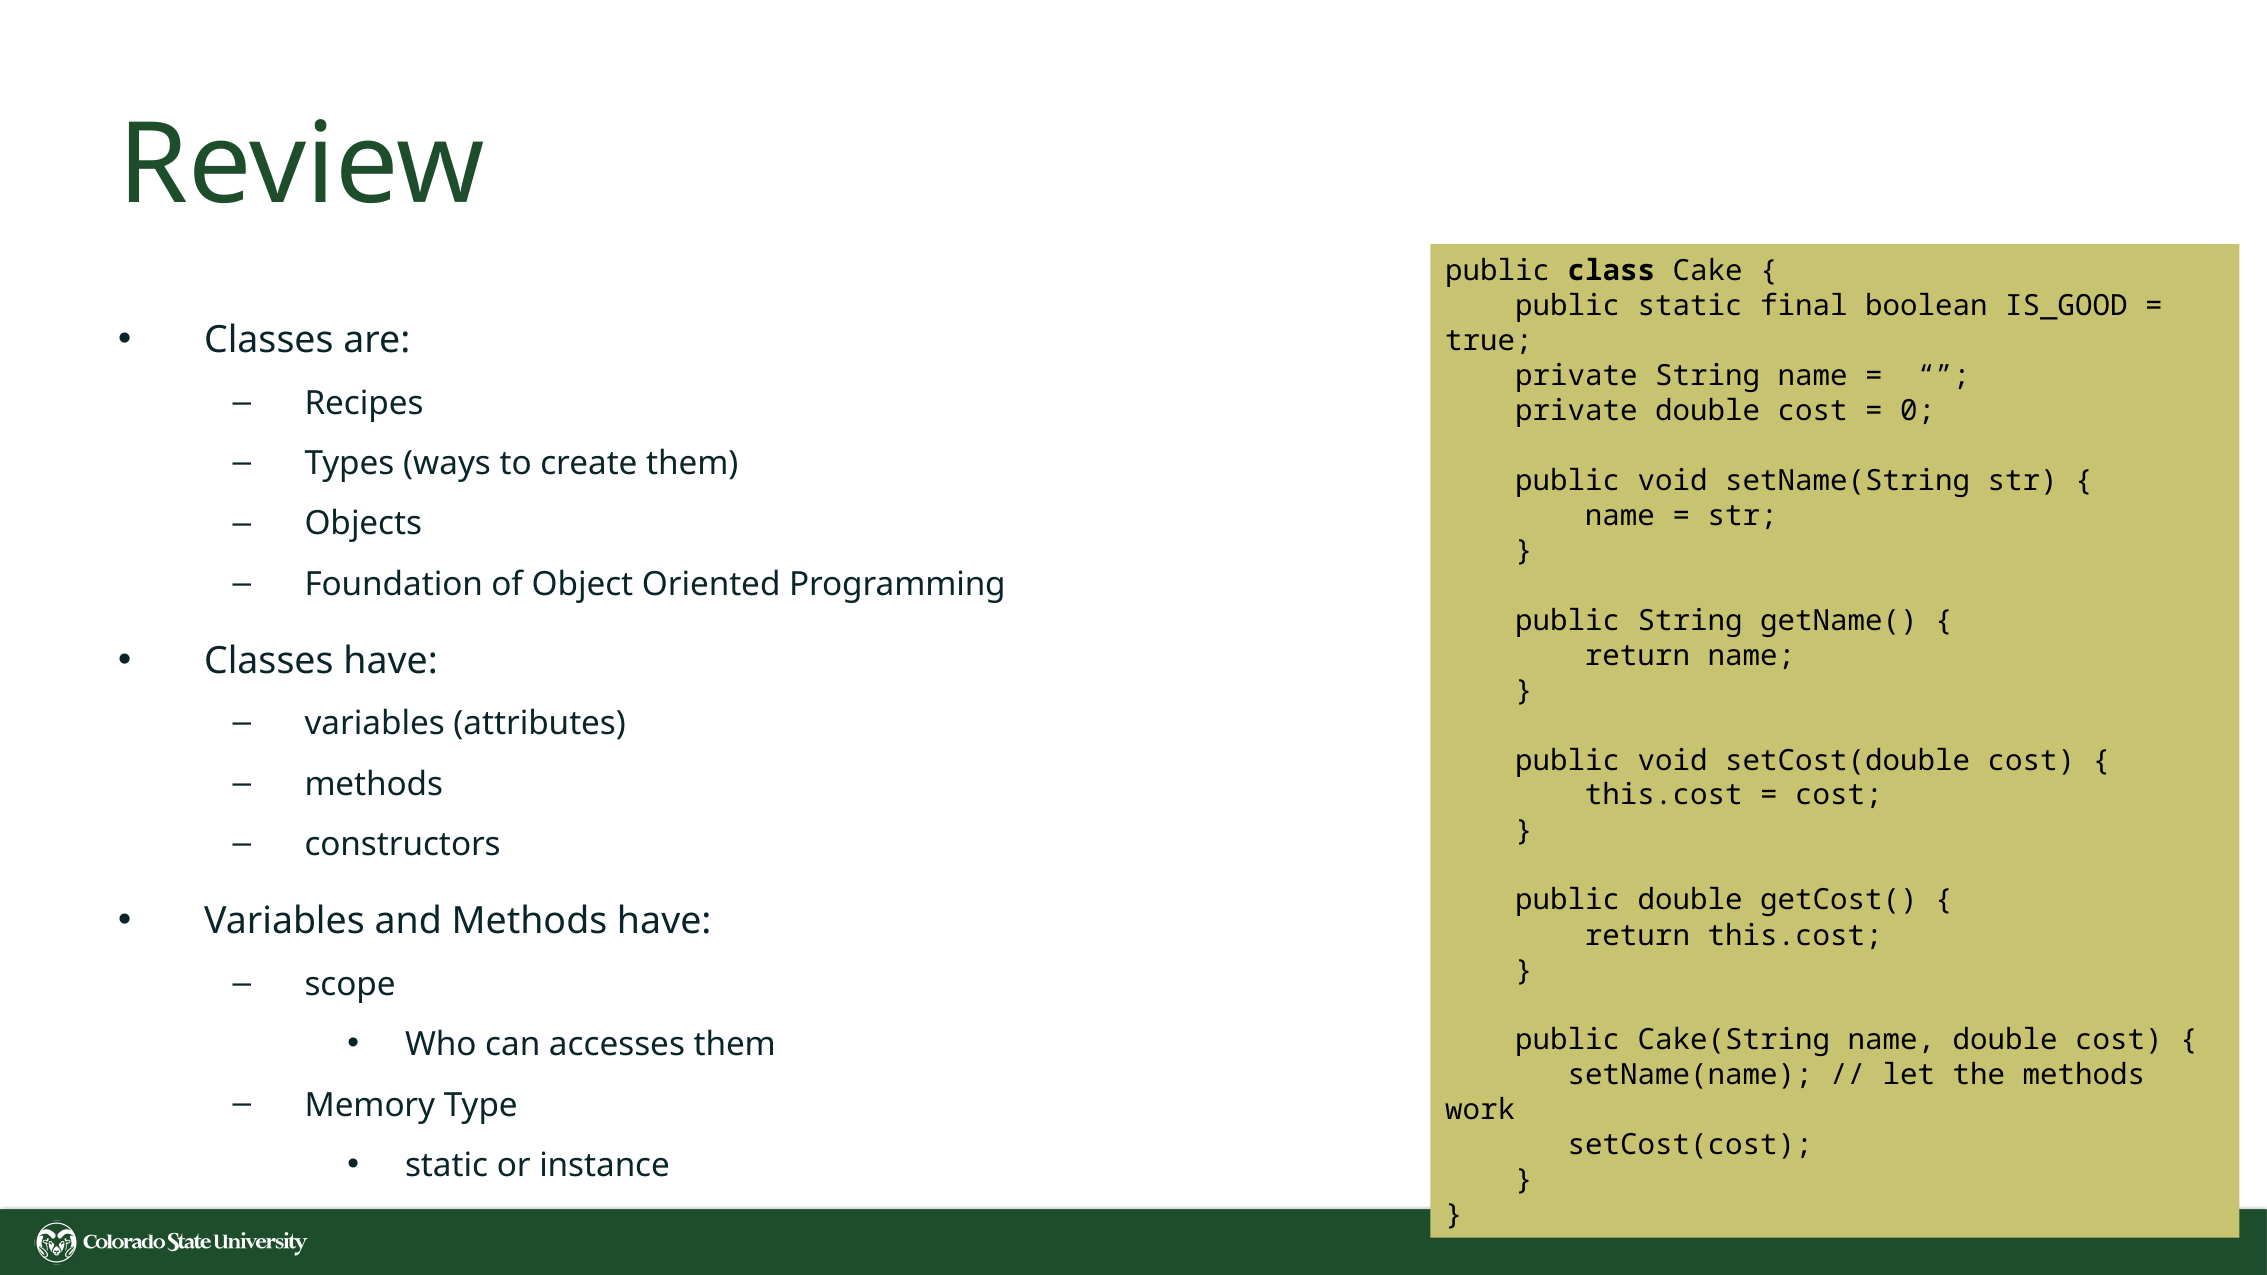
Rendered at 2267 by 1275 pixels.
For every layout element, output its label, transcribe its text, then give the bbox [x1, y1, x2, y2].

list Classes are: Recipes Types (ways to create them) Objects Foundation of Object Oriented Programming Classes have: variables (attributes) methods constructors Variables and Methods have: scope Who can accesses them Memory Type static or instance [103, 291, 1401, 1203]
text_box public class Cake { public static final boolean IS_GOOD = true; private String name = “”; private double cost = 0; public void setName(String str) { name = str; } public String getName() { return name; } public void setCost(double cost) { this.cost = cost; } public double getCost() { return this.cost; } public Cake(String name, double cost) { setName(name); // let the methods work setCost(cost); } } [1430, 244, 2240, 1238]
title Review [103, 73, 2164, 241]
picture [24, 1209, 319, 1275]
